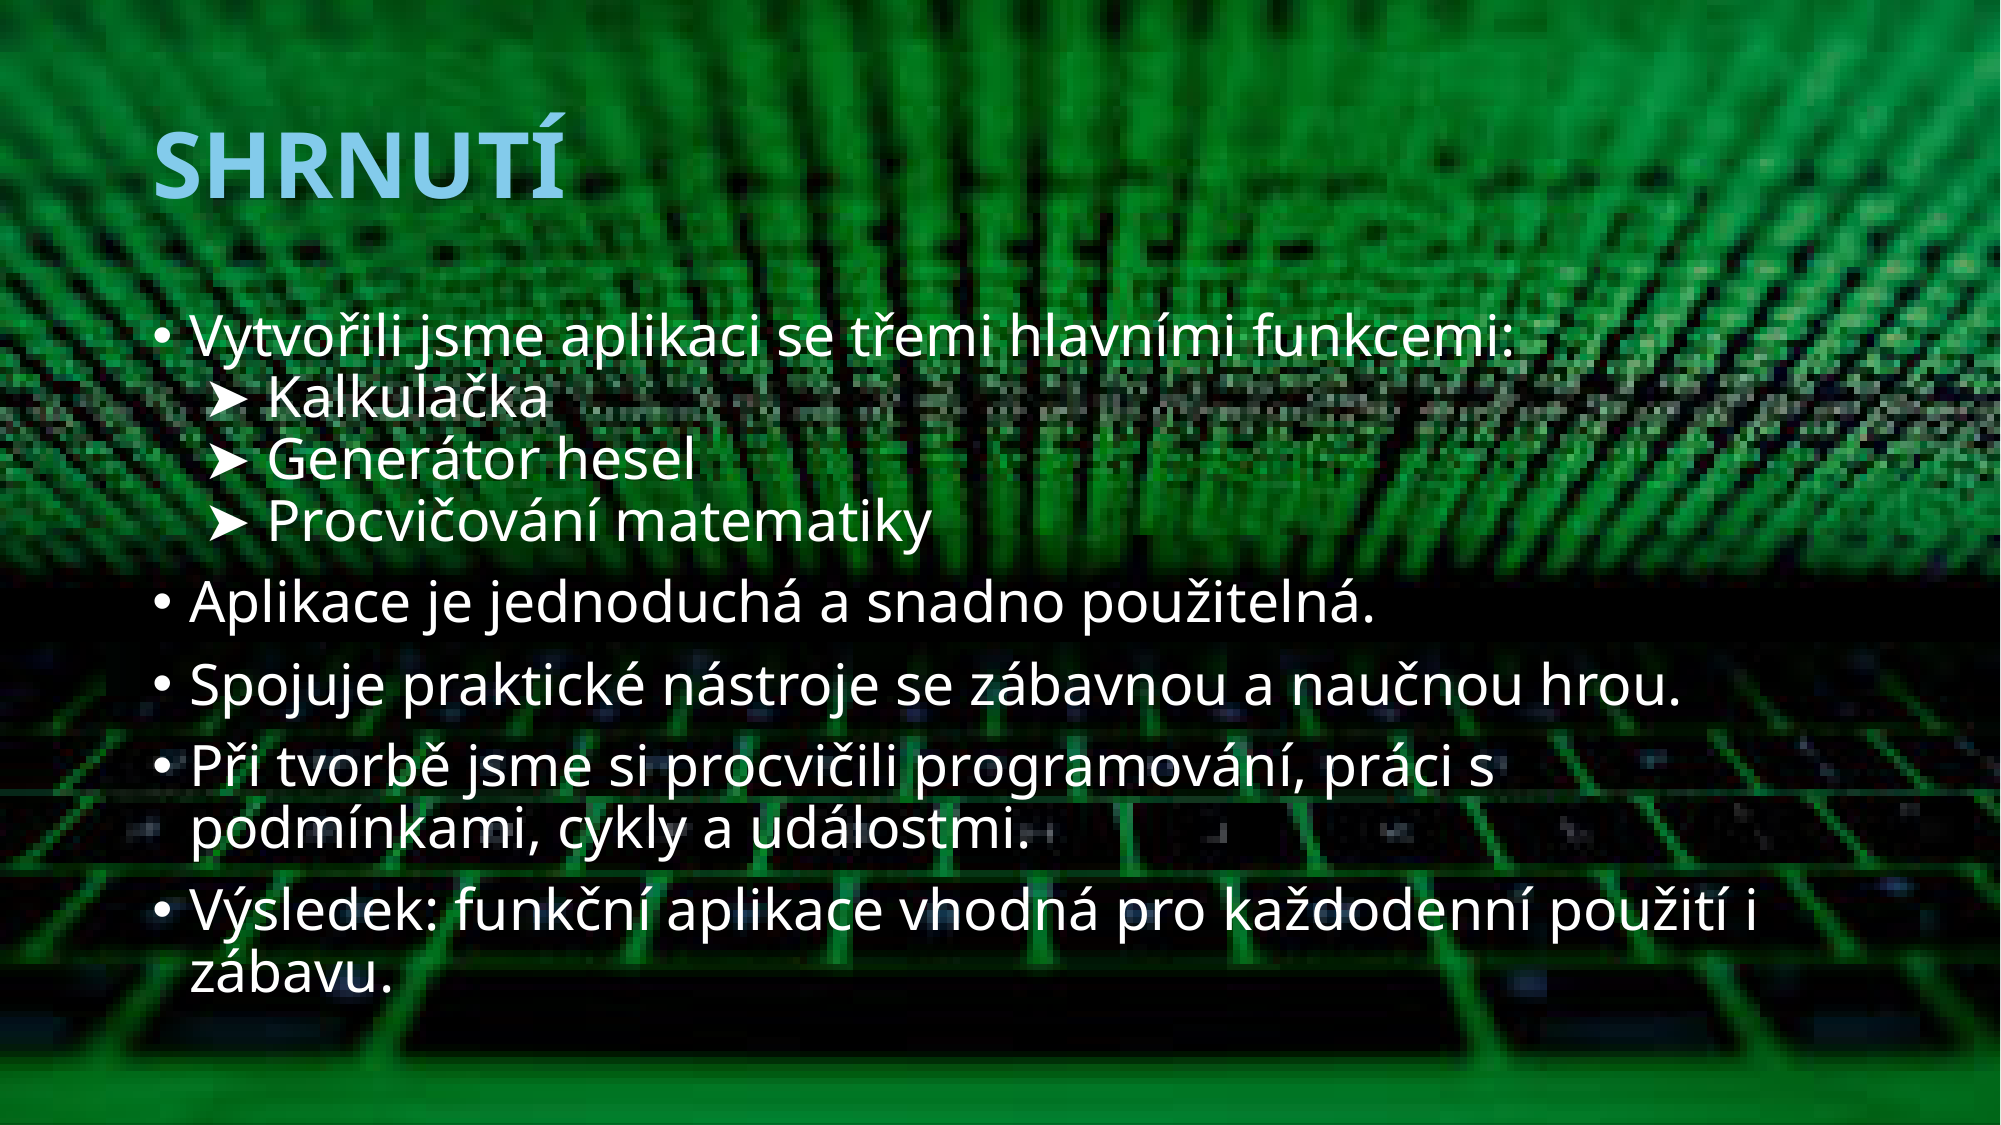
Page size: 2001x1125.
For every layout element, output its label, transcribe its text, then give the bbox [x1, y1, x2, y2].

text_box [0, 0, 2000, 1125]
title SHRNUTÍ [137, 59, 1863, 278]
list Vytvořili jsme aplikaci se třemi hlavními funkcemi: ➤ Kalkulačka ➤ Generátor hesel ➤ Procvičování matematiky Aplikace je jednoduchá a snadno použitelná. Spojuje praktické nástroje se zábavnou a naučnou hrou. Při tvorbě jsme si procvičili programování, práci s podmínkami, cykly a událostmi. Výsledek: funkční aplikace vhodná pro každodenní použití i zábavu. [137, 299, 1863, 1014]
